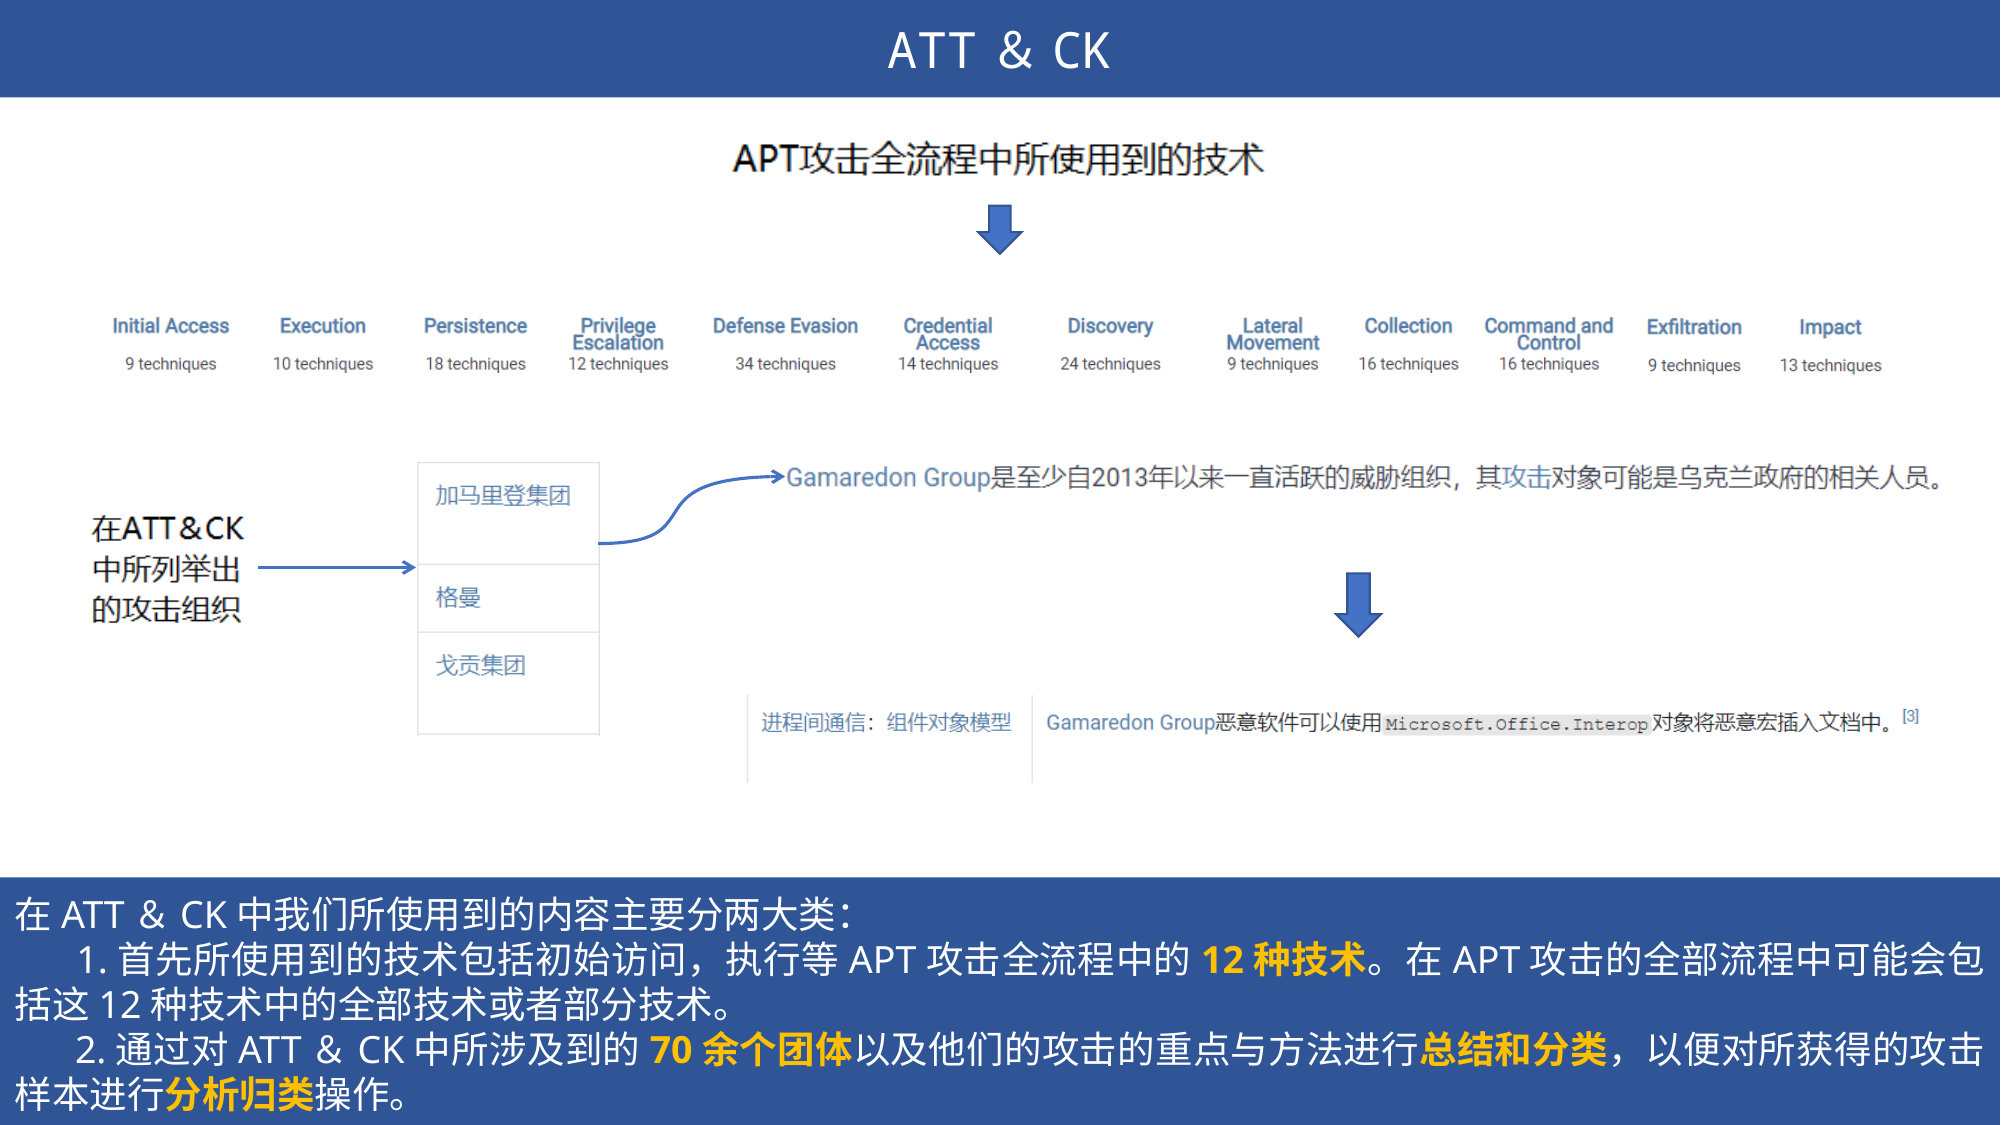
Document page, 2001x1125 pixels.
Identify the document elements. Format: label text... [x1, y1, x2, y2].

picture [416, 462, 600, 736]
picture [1636, 308, 1887, 378]
picture [746, 695, 1926, 783]
text_box [975, 204, 1024, 256]
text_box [598, 476, 786, 544]
text_box ATT＆CK [0, 0, 2000, 98]
text_box [1333, 572, 1384, 639]
picture [731, 134, 1268, 183]
picture [89, 508, 251, 635]
text_box 在ATT＆CK中我们所使用到的内容主要分两大类： 1.首先所使用到的技术包括初始访问，执行等APT攻击全流程中的12种技术。在APT攻击的全部流程中可能会包括这12种技术中的全部技术或者部分技术。 2.通过对ATT＆CK中所涉及到的70余个团体以及他们的攻击的重点与方法进行总结和分类，以便对所获得的攻击样本进行分析归类操作。 [0, 876, 2000, 1125]
picture [785, 458, 1949, 495]
picture [104, 308, 1622, 373]
